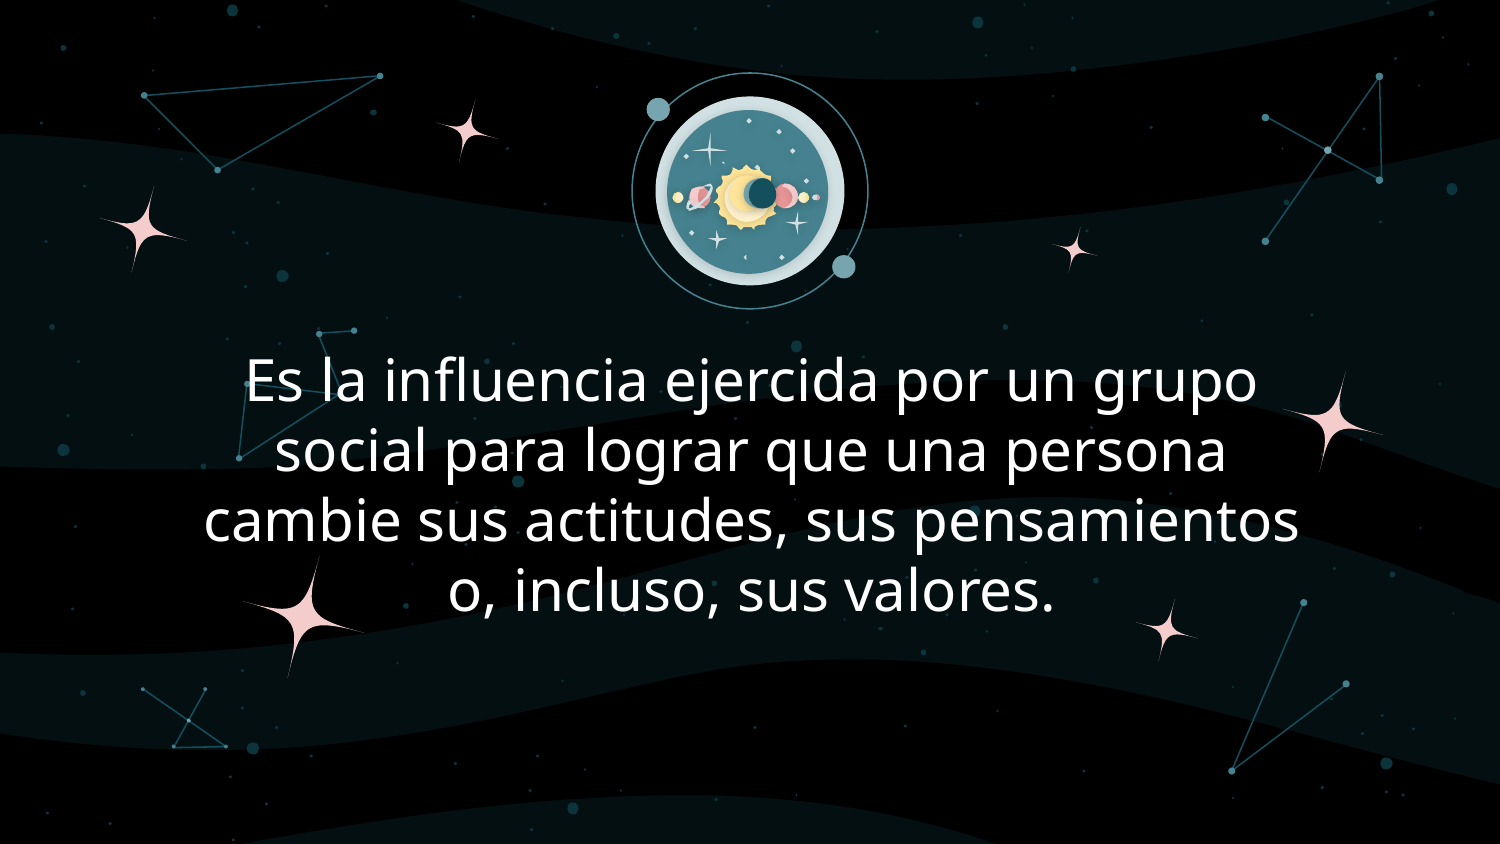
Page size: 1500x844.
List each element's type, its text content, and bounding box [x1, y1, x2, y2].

subtitle Es la influencia ejercida por un grupo social para lograr que una persona cambie sus actitudes, sus pensamientos o, incluso, sus valores. [175, 376, 1328, 590]
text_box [631, 72, 869, 310]
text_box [666, 109, 829, 275]
